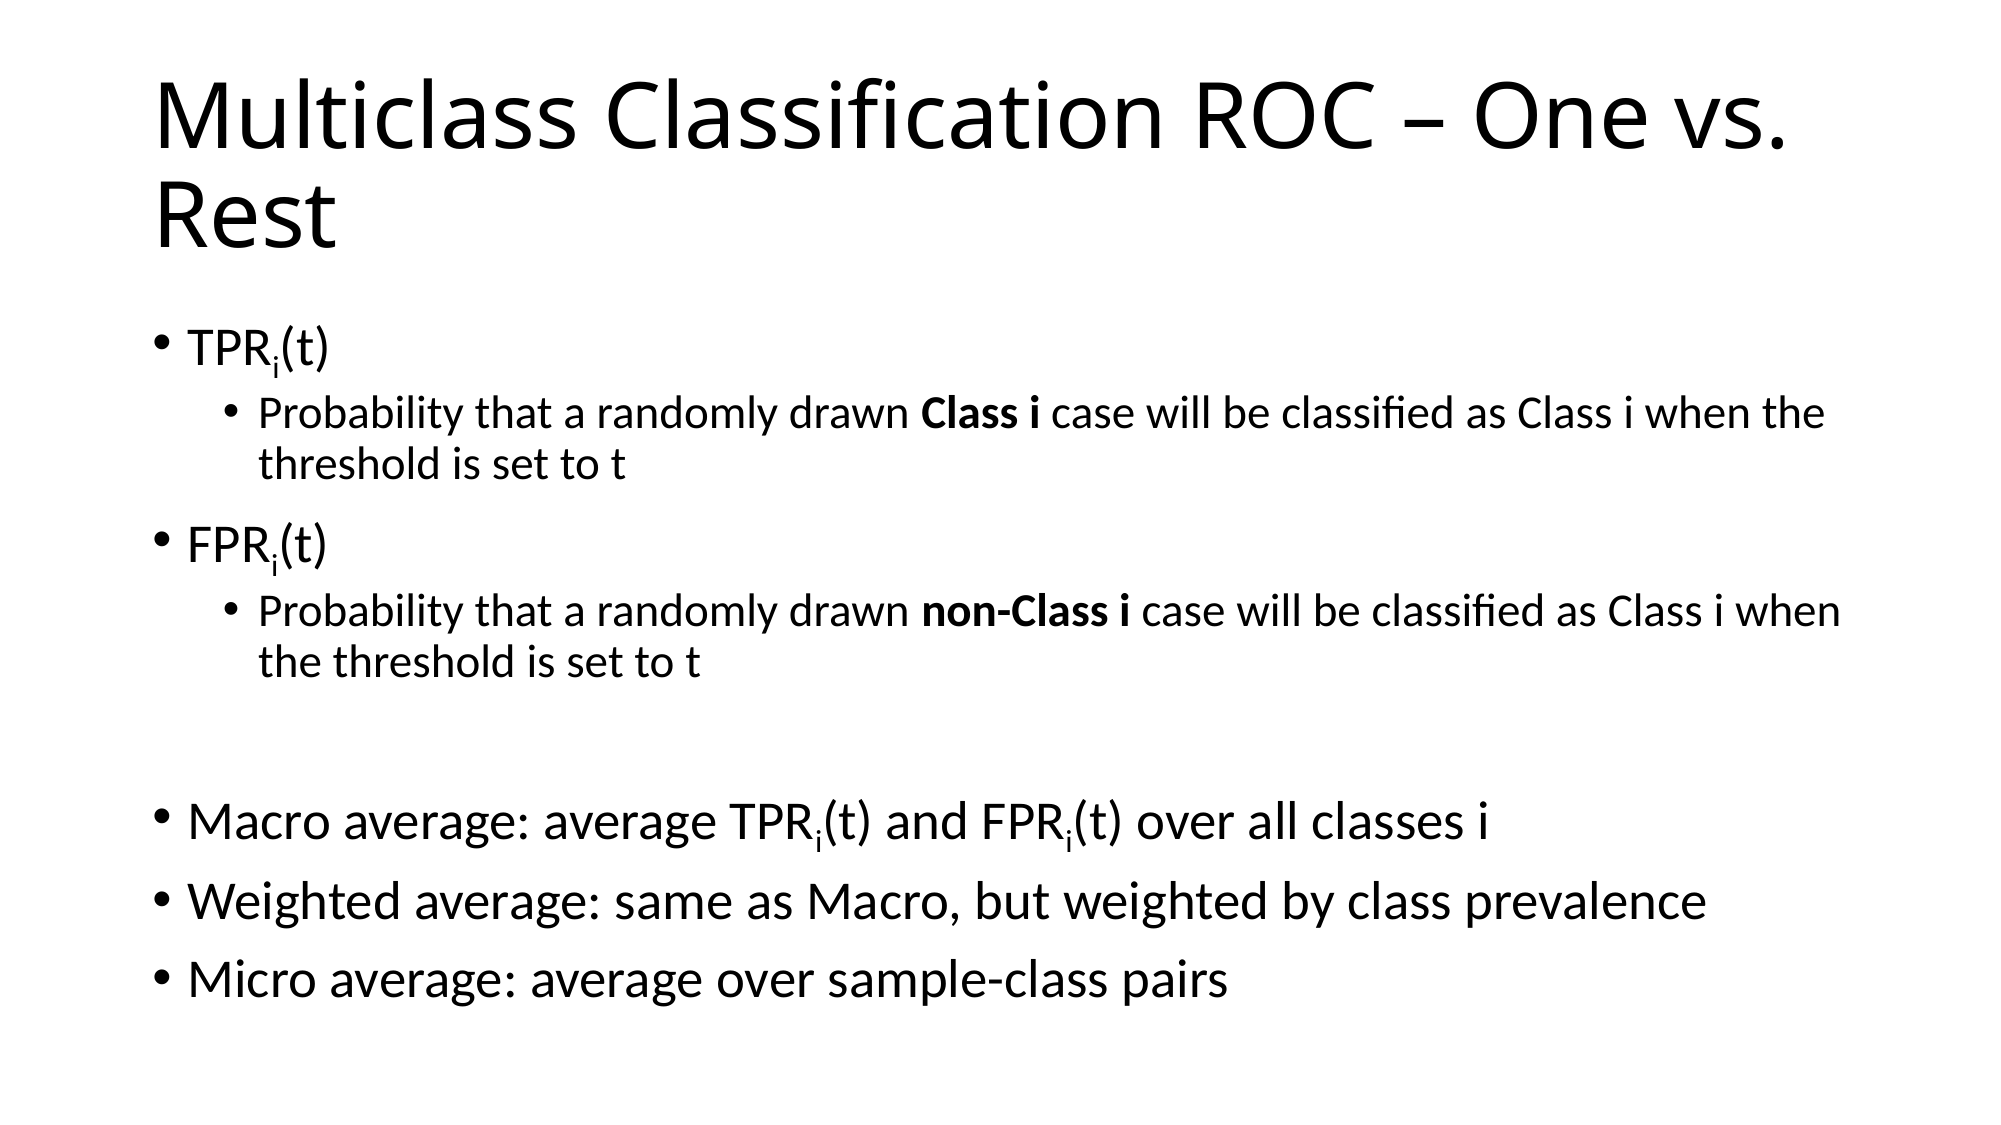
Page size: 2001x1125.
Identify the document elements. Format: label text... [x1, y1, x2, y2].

title Multiclass Classification ROC – One vs. Rest [137, 59, 1863, 278]
list TPRi(t) Probability that a randomly drawn Class i case will be classified as Class i when the threshold is set to t FPRi(t) Probability that a randomly drawn non-Class i case will be classified as Class i when the threshold is set to t Macro average: average TPRi(t) and FPRi(t) over all classes i Weighted average: same as Macro, but weighted by class prevalence Micro average: average over sample-class pairs [137, 303, 1863, 1018]
